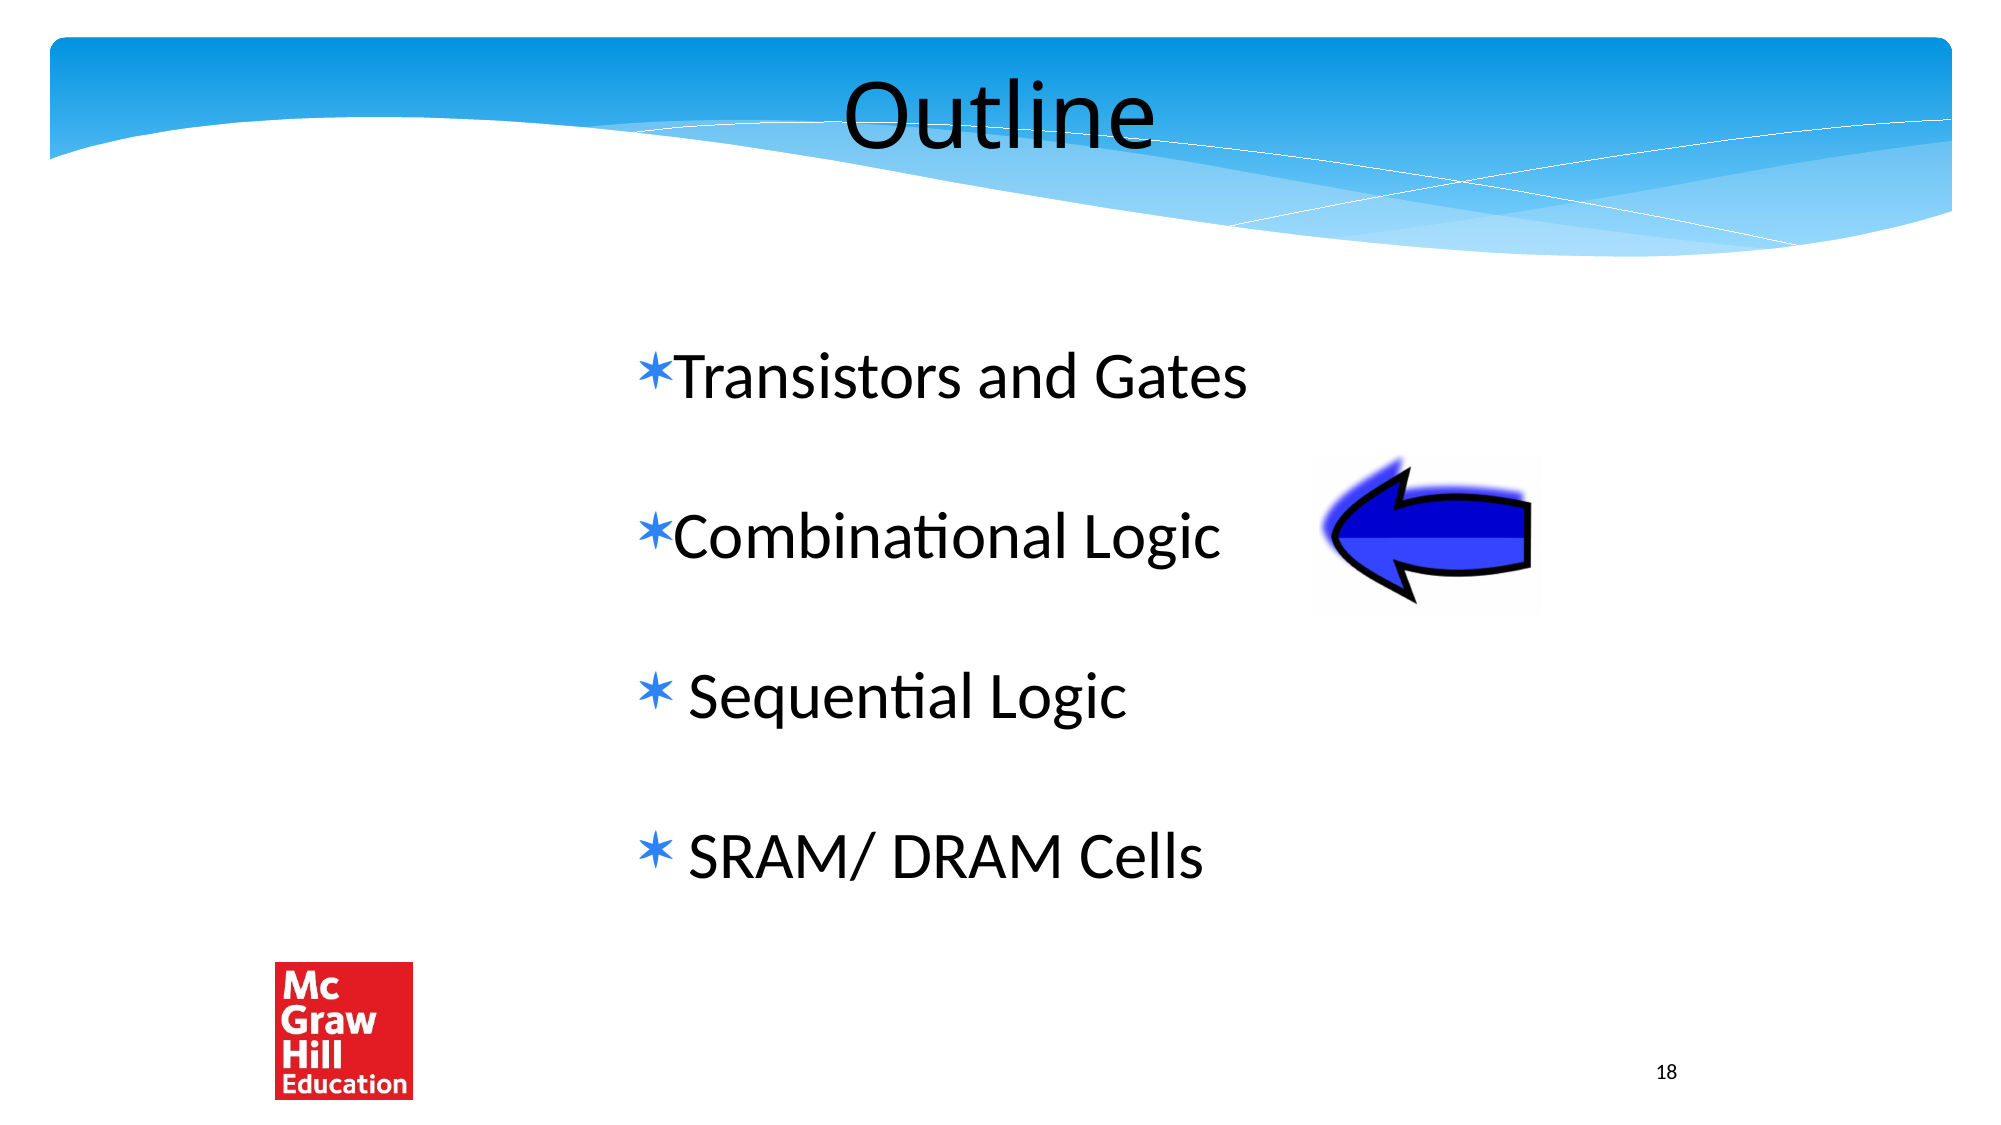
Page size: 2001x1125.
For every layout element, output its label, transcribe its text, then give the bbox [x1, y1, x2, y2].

text_box Outline [287, 49, 1713, 175]
text_box Transistors and Gates Combinational Logic Sequential Logic SRAM/ DRAM Cells [624, 324, 1375, 900]
picture [274, 962, 413, 1101]
text_box 18 [1640, 1049, 1762, 1091]
picture [1312, 453, 1542, 616]
